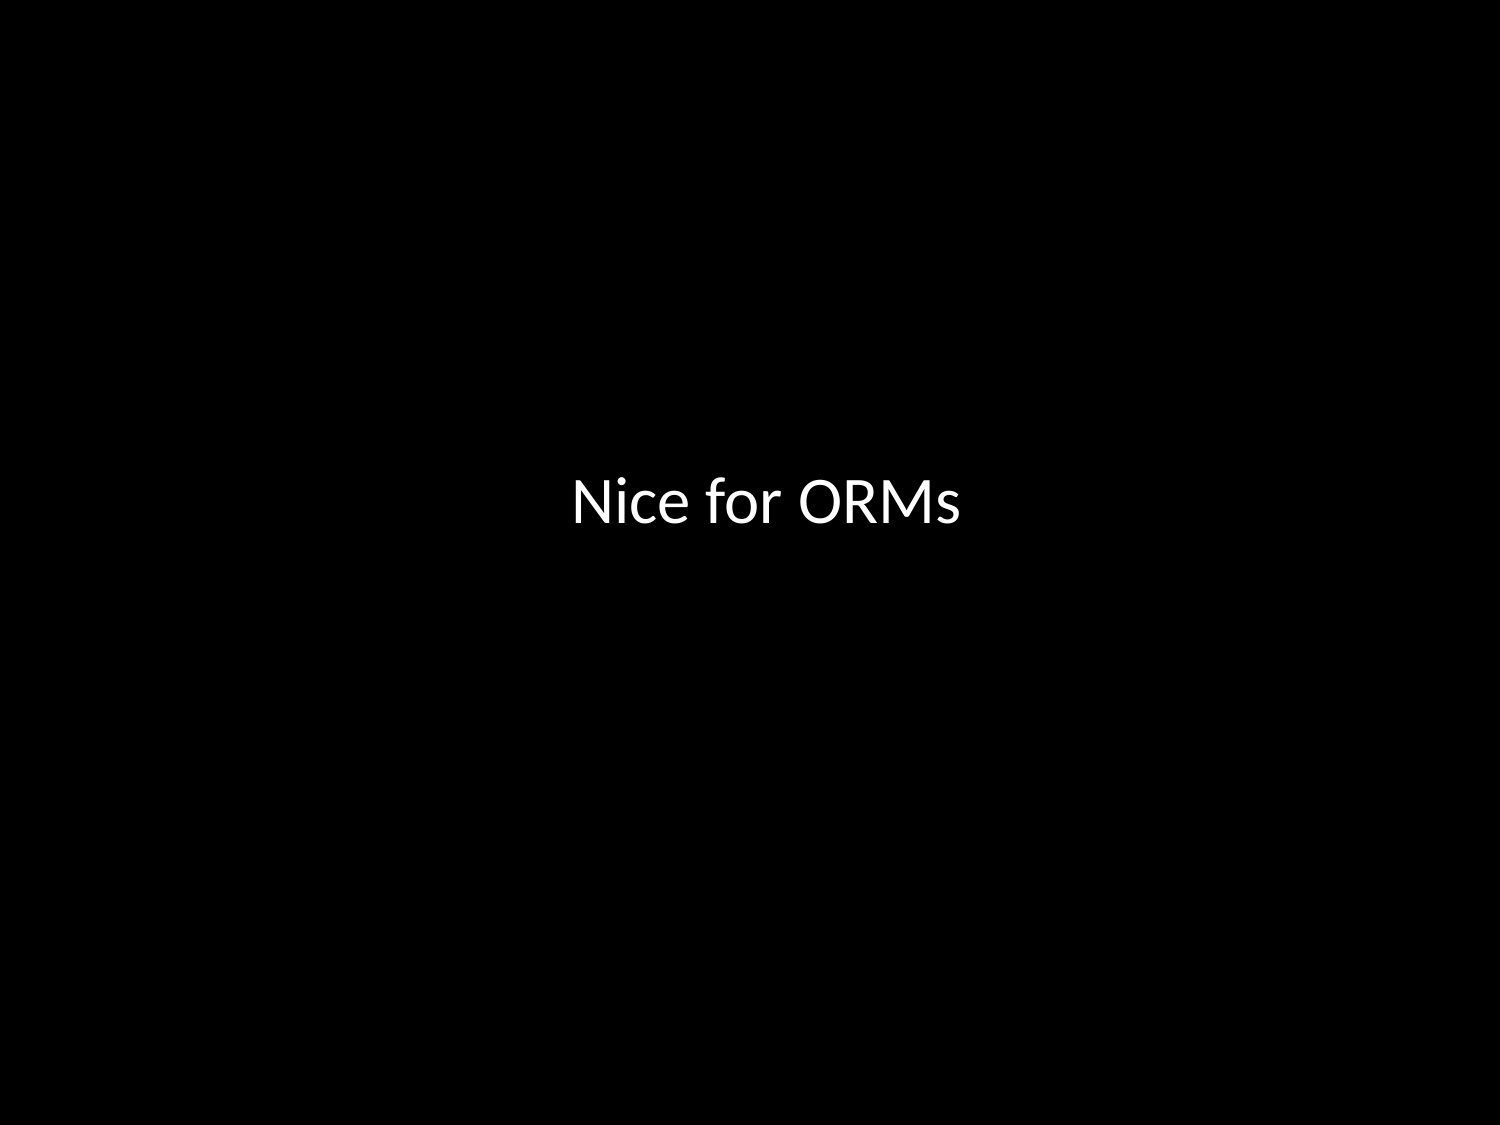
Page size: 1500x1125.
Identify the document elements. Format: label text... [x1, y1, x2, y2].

list Nice for ORMs [75, 262, 1459, 1005]
